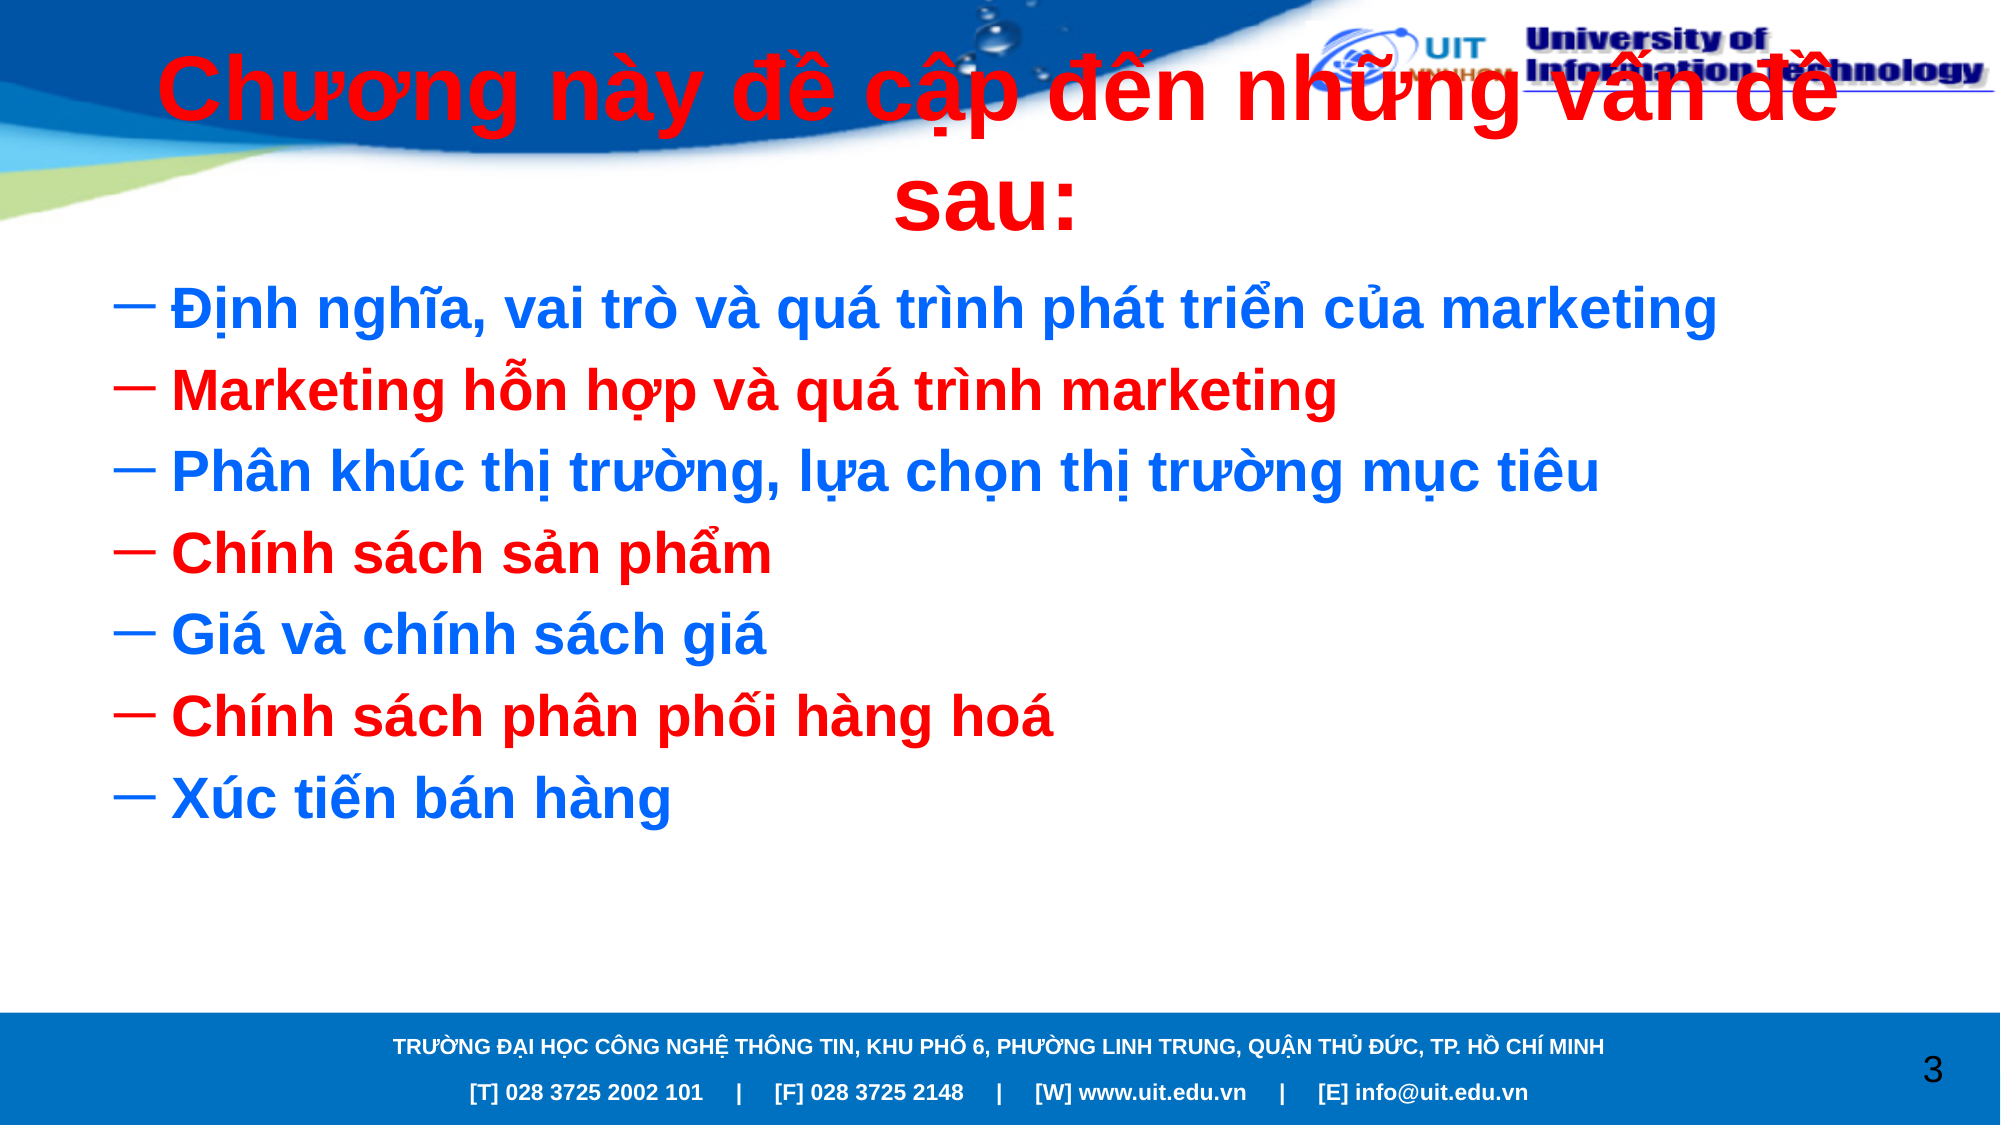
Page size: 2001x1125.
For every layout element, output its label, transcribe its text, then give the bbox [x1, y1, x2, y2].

picture [0, 0, 2001, 1125]
title Chương này đề cập đến những vấn đề sau: [99, 45, 1900, 233]
list Định nghĩa, vai trò và quá trình phát triển của marketing Marketing hỗn hợp và quá trình marketing Phân khúc thị trường, lựa chọn thị trường mục tiêu Chính sách sản phẩm Giá và chính sách giá Chính sách phân phối hàng hoá Xúc tiến bán hàng [99, 262, 1900, 1005]
